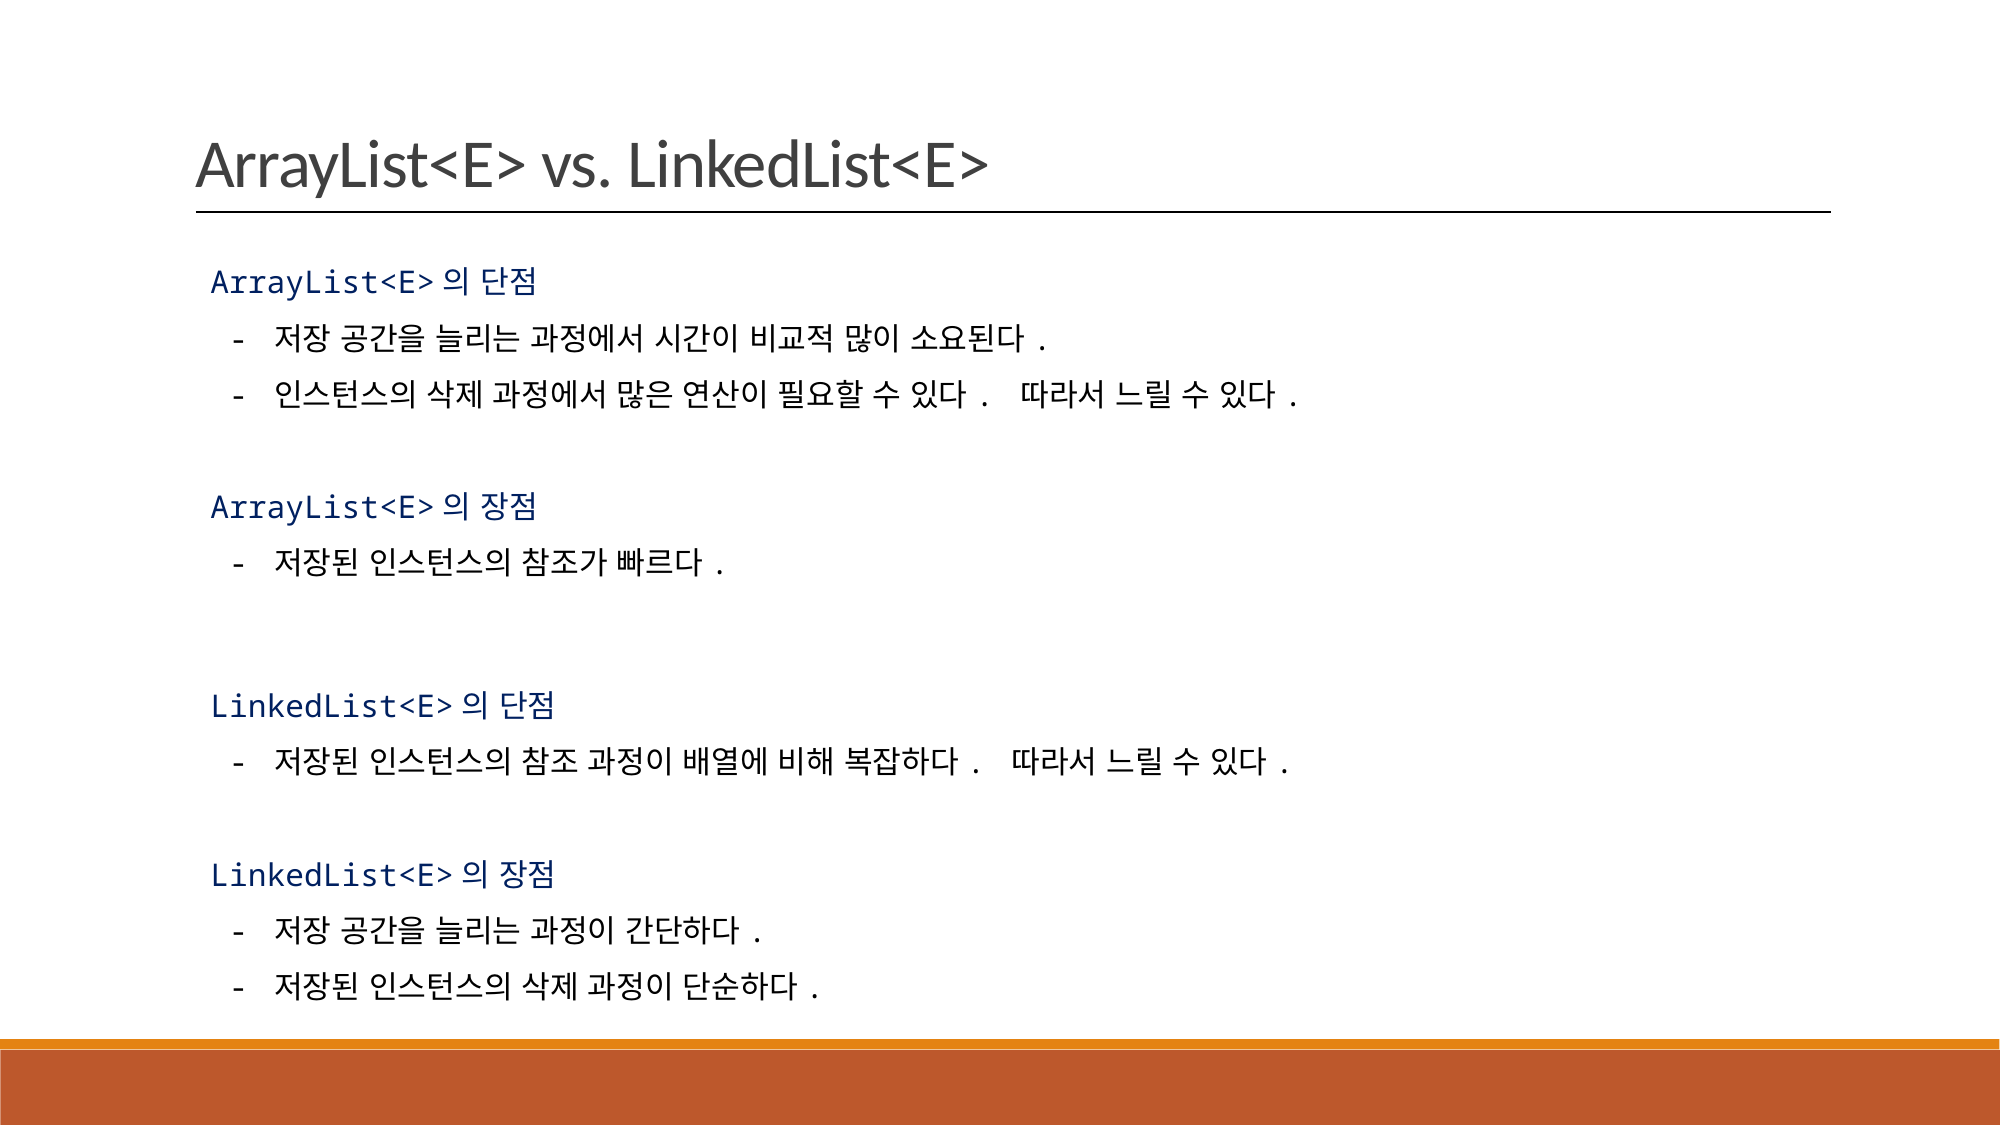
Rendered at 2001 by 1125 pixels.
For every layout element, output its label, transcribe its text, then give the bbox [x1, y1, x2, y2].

text_box LinkedList<E>의 단점 - 저장된 인스턴스의 참조 과정이 배열에 비해 복잡하다. 따라서 느릴 수 있다. LinkedList<E>의 장점 - 저장 공간을 늘리는 과정이 간단하다. - 저장된 인스턴스의 삭제 과정이 단순하다. [195, 660, 1677, 1013]
text_box ArrayList<E>의 단점 - 저장 공간을 늘리는 과정에서 시간이 비교적 많이 소요된다. - 인스턴스의 삭제 과정에서 많은 연산이 필요할 수 있다. 따라서 느릴 수 있다. ArrayList<E>의 장점 - 저장된 인스턴스의 참조가 빠르다. [195, 236, 1750, 589]
text_box ArrayList<E> vs. LinkedList<E> [179, 20, 1830, 210]
